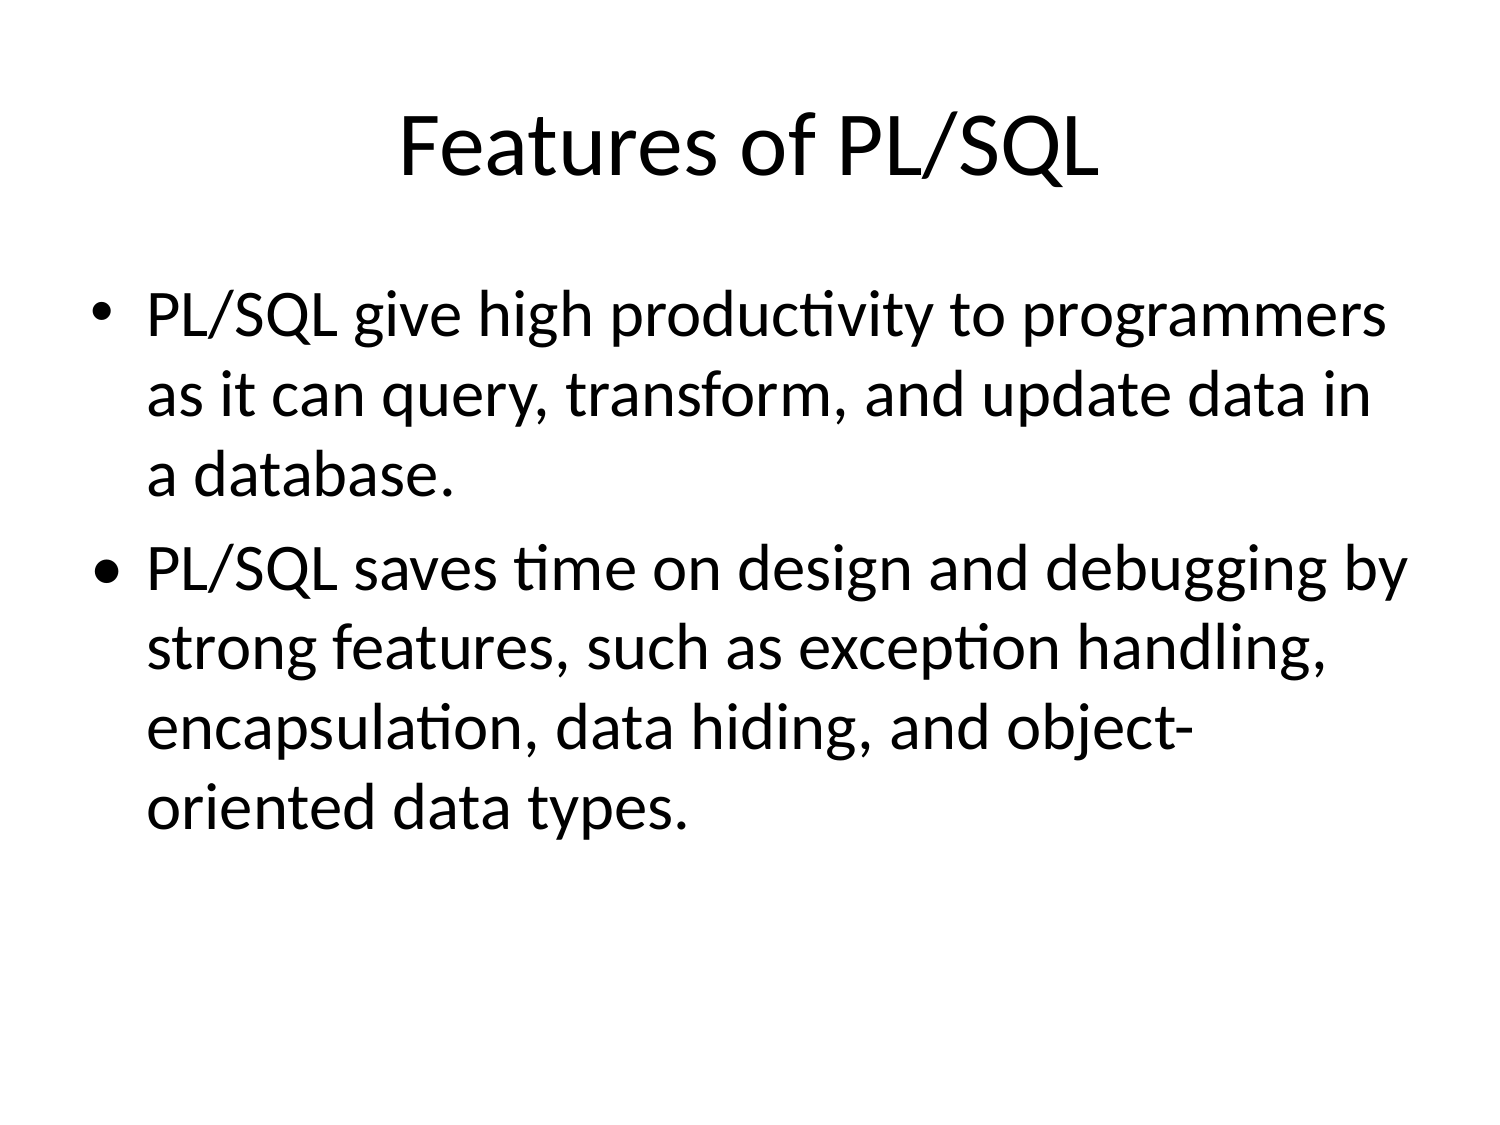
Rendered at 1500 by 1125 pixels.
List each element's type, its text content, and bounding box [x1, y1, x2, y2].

title Features of PL/SQL [75, 45, 1425, 233]
list PL/SQL give high productivity to programmers as it can query, transform, and update data in a database. • PL/SQL saves time on design and debugging by strong features, such as exception handling, encapsulation, data hiding, and object-oriented data types. [75, 262, 1425, 1005]
